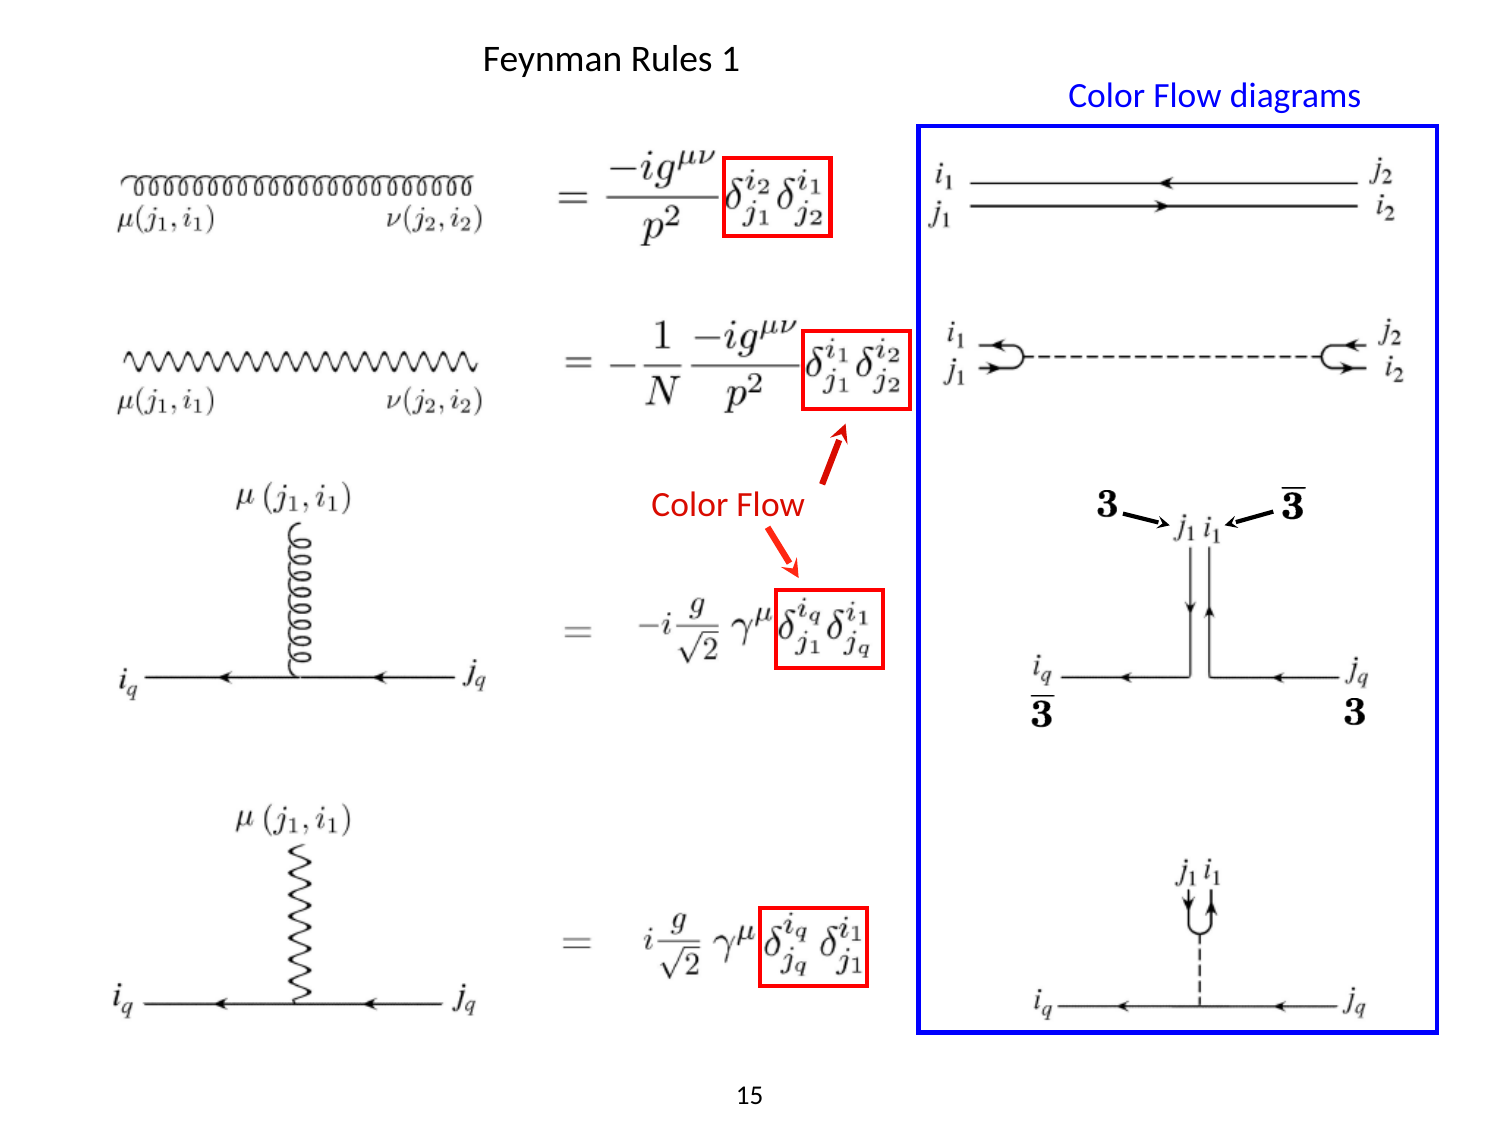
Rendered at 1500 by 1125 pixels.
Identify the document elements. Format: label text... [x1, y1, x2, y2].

text_box [918, 125, 1437, 1033]
picture [80, 132, 1419, 1048]
text_box 15 [725, 1072, 773, 1111]
text_box Color Flow diagrams [1068, 71, 1363, 115]
text_box Feynman Rules 1 [482, 33, 741, 79]
